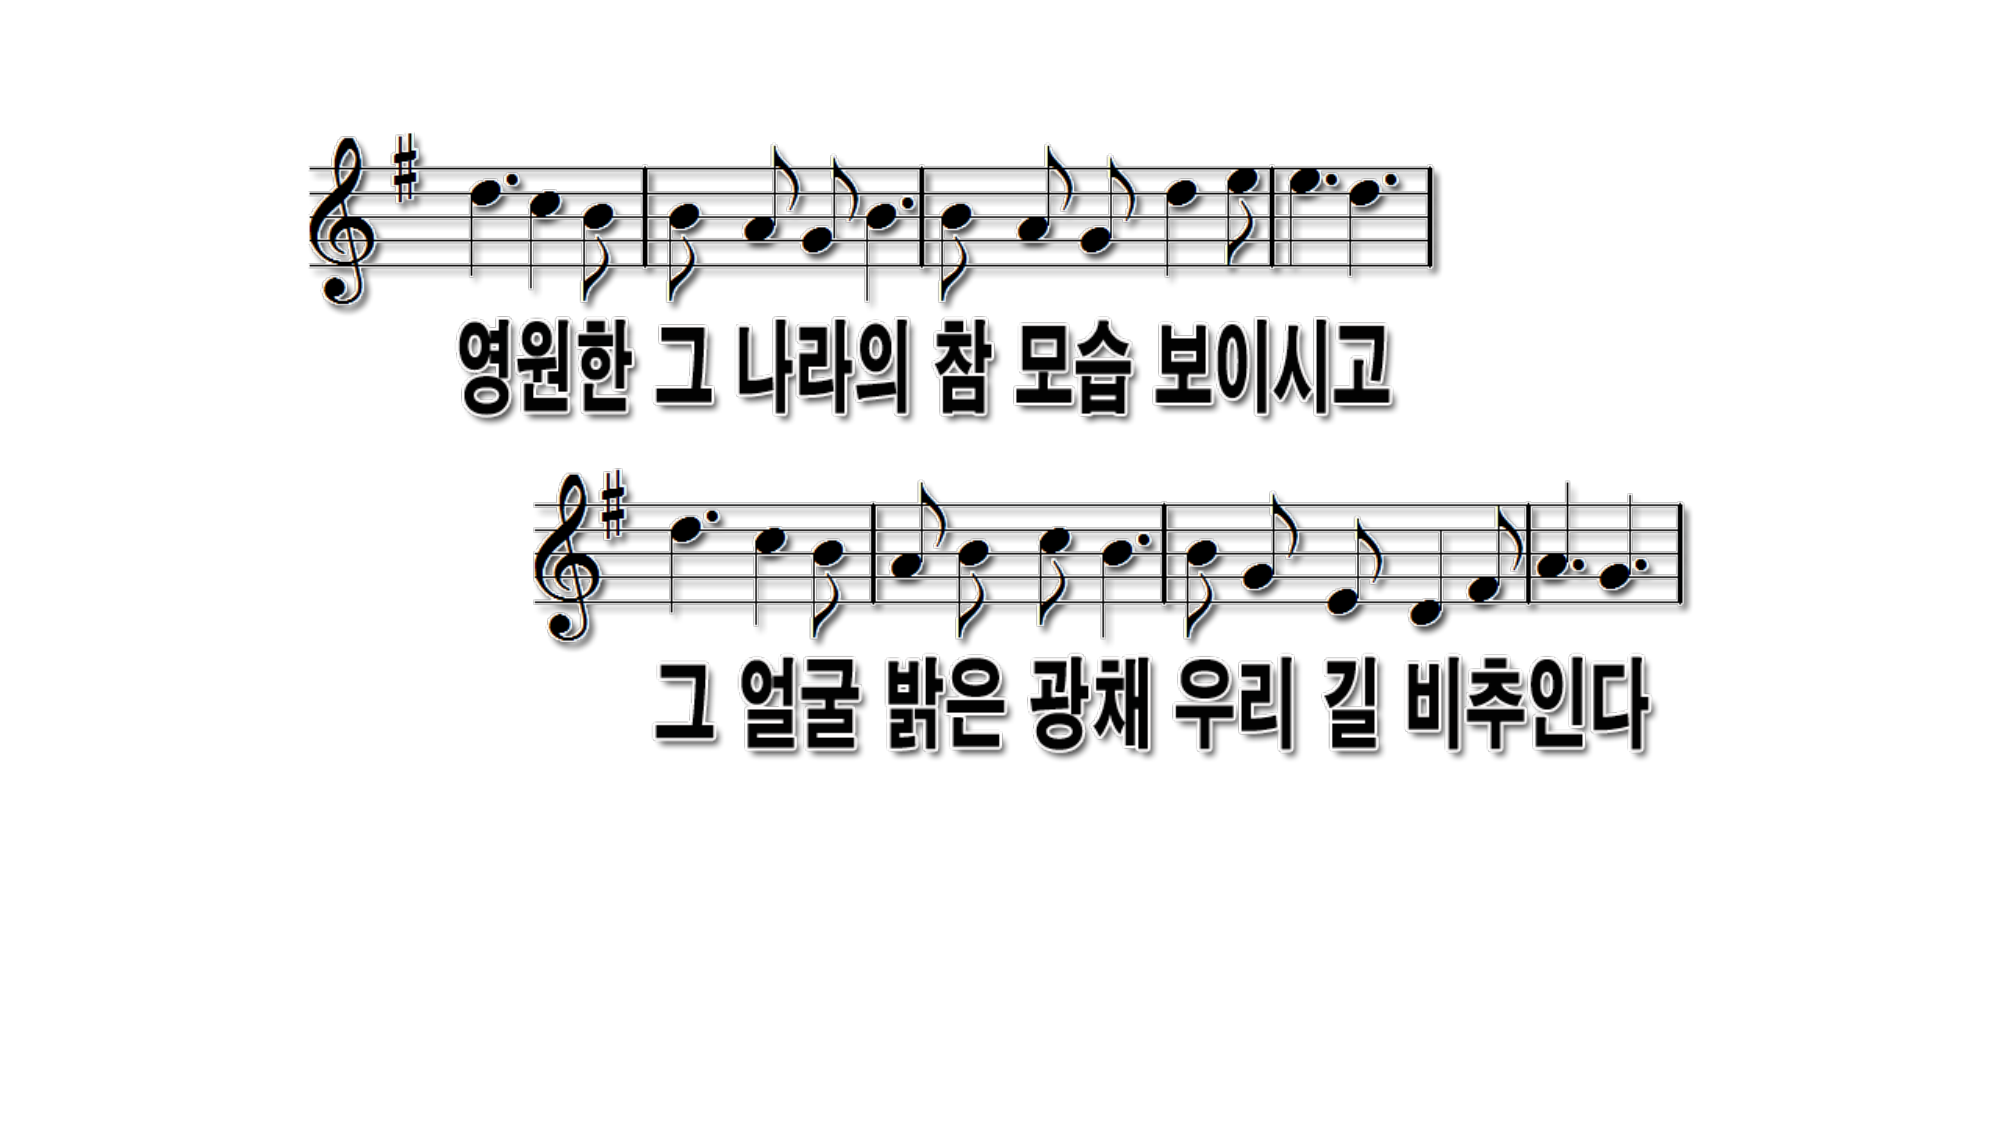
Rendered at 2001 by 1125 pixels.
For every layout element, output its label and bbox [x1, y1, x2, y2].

picture [249, 0, 1750, 835]
